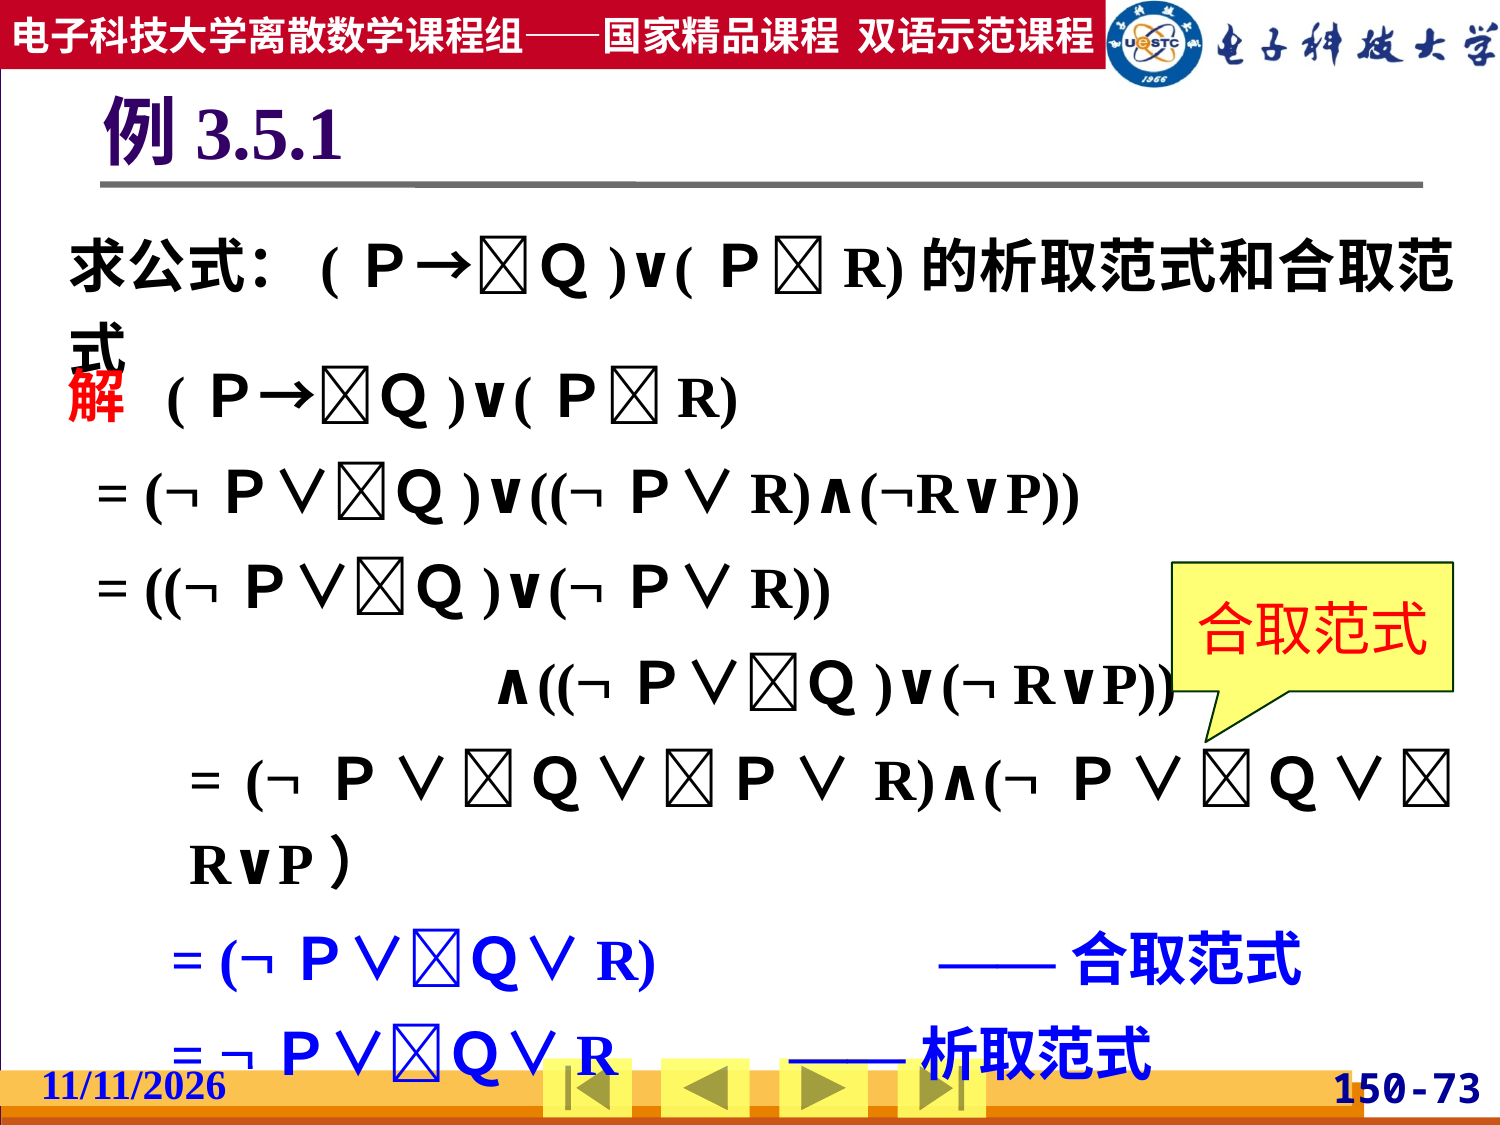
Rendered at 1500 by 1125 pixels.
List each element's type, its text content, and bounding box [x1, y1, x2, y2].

list 求公式：(Ｐ→Ｑ)∨(ＰR)的析取范式和合取范式 [53, 208, 1471, 308]
text_box 解 (Ｐ→Ｑ)∨(ＰR) = (Ｐ∨Ｑ)∨((Ｐ∨R)∧(R∨P)) = ((Ｐ∨Ｑ)∨(Ｐ∨R)) ∧((Ｐ∨Ｑ)∨( R∨P)) = (Ｐ∨Ｑ∨Ｐ∨R)∧(Ｐ∨Ｑ∨ R∨P） = (Ｐ∨Ｑ∨R) ——合取范式 = Ｐ∨Ｑ∨R ——析取范式 [53, 337, 1471, 1095]
text_box 合取范式 [1171, 562, 1454, 743]
title 例3.5.1 [102, 82, 1426, 189]
picture [1105, 0, 1500, 89]
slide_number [34, 1057, 284, 1109]
